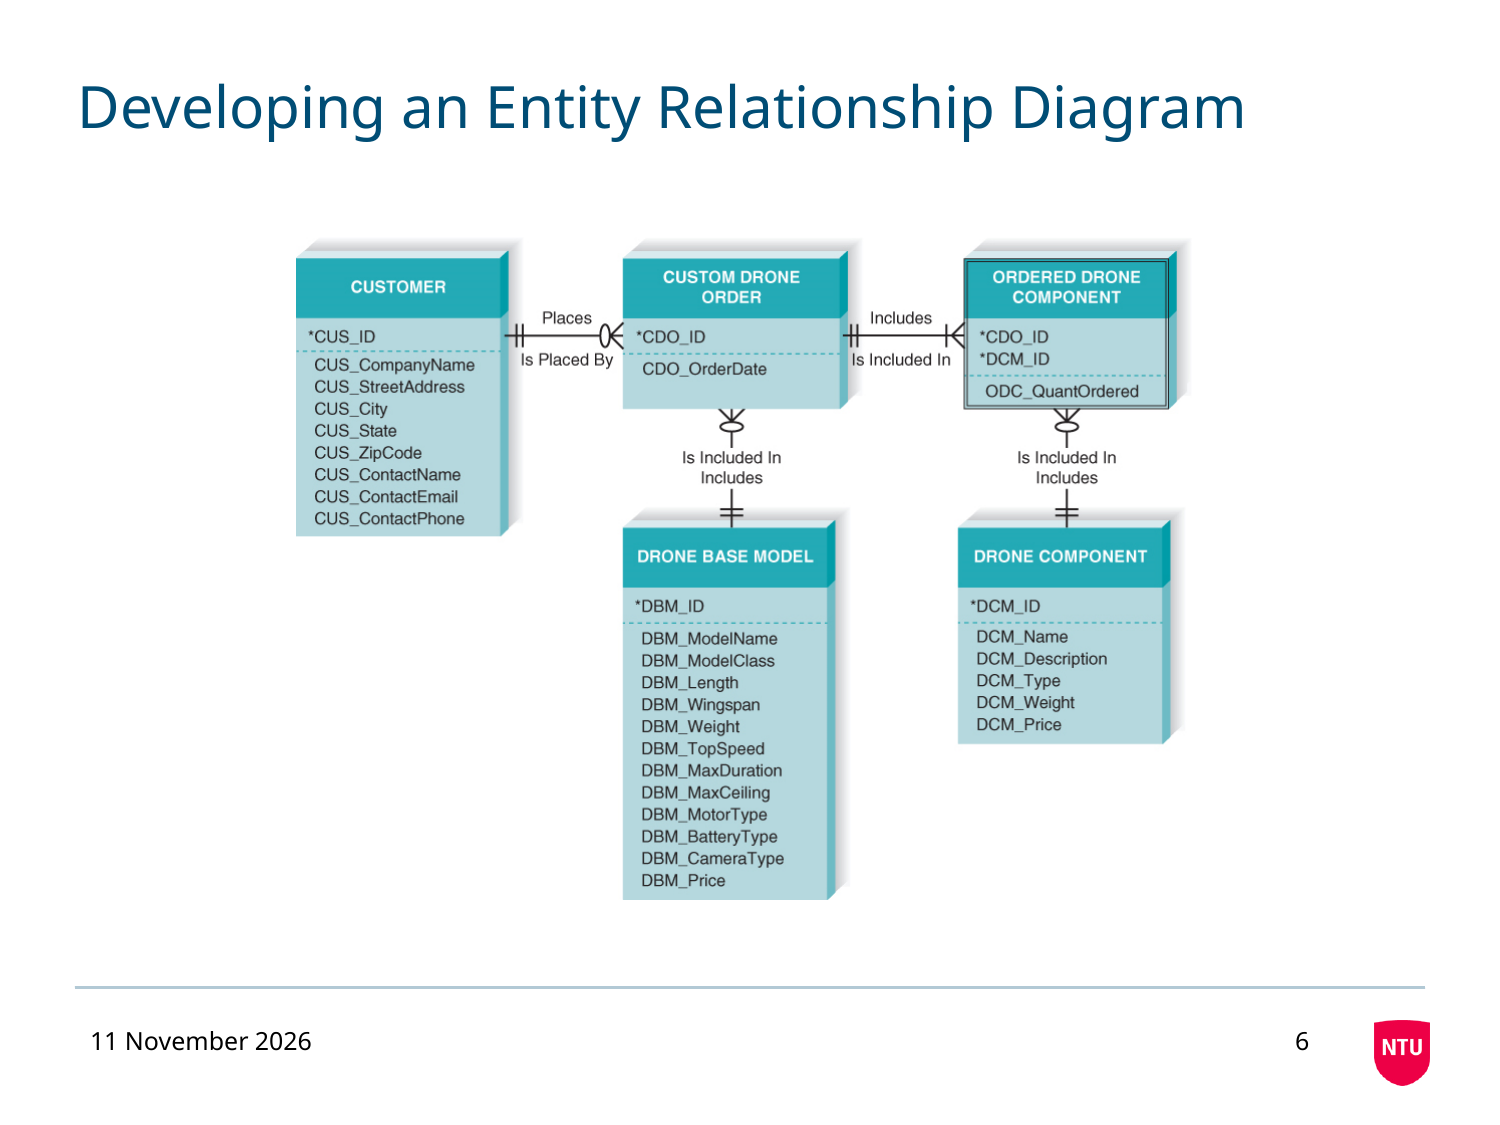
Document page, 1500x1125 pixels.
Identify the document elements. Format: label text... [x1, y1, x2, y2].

picture [295, 237, 1192, 901]
slide_number 6 [974, 1017, 1325, 1097]
picture [1374, 1020, 1430, 1086]
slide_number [75, 1017, 425, 1097]
title Developing an Entity Relationship Diagram [62, 62, 1425, 238]
